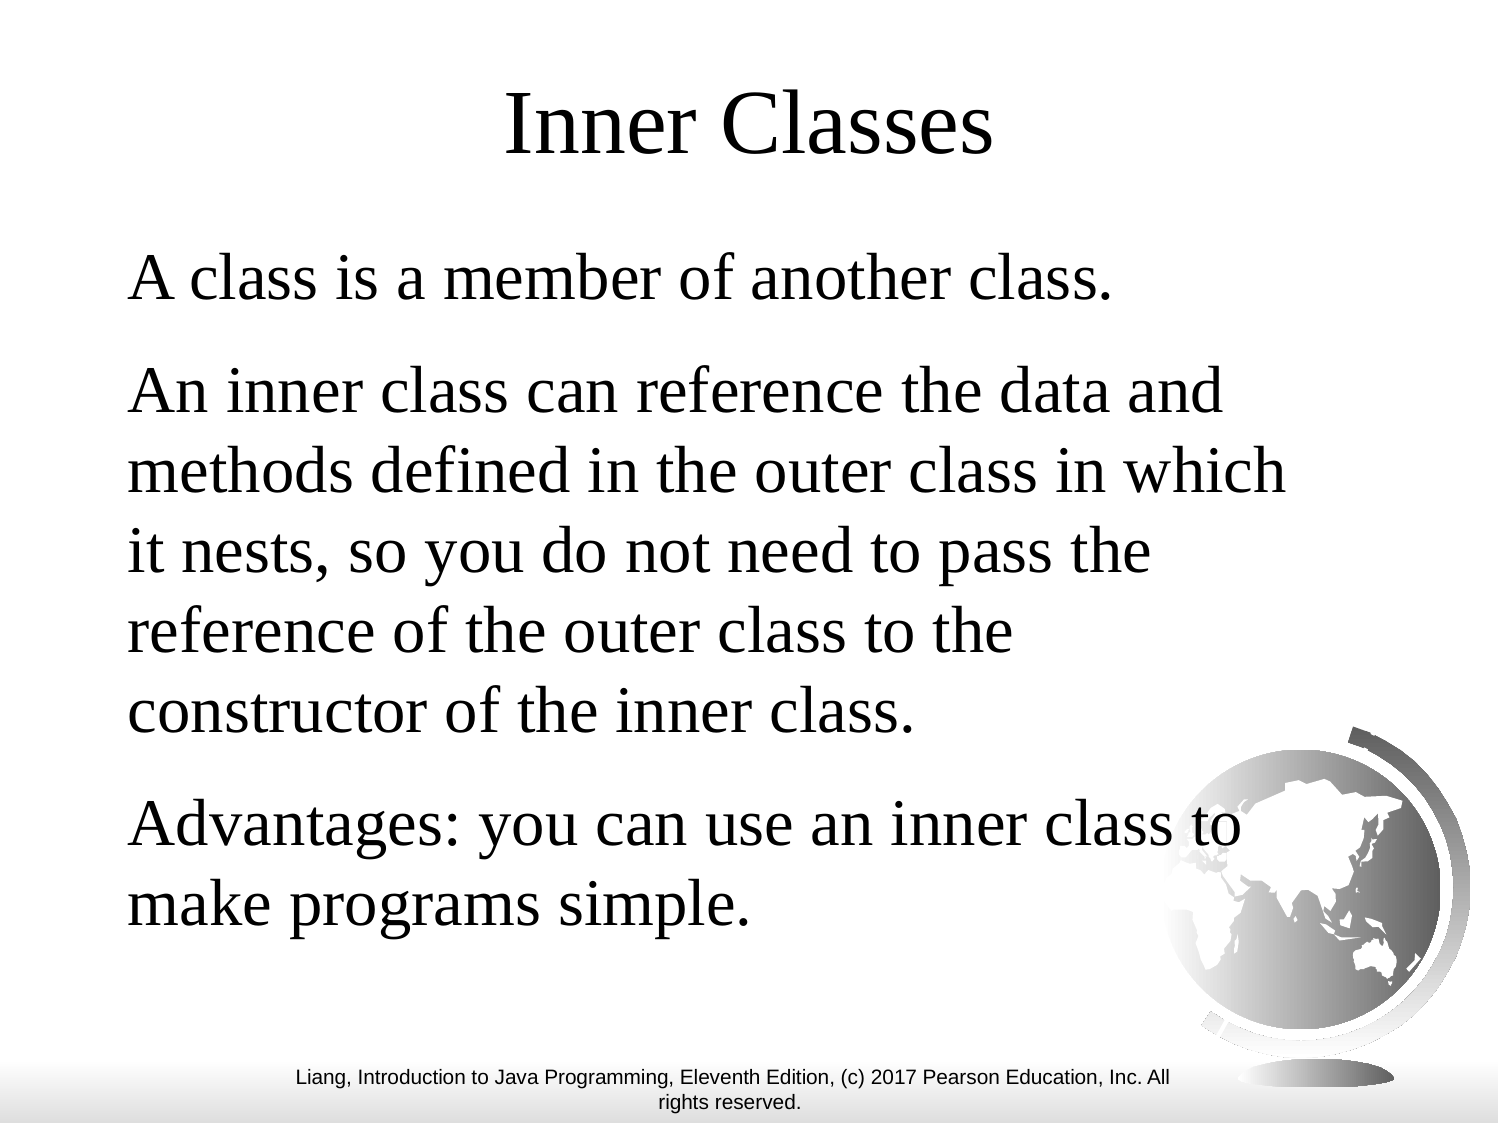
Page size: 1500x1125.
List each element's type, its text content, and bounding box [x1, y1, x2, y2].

list A class is a member of another class. An inner class can reference the data and methods defined in the outer class in which it nests, so you do not need to pass the reference of the outer class to the constructor of the inner class. Advantages: you can use an inner class to make programs simple. [112, 224, 1338, 1038]
title Inner Classes [112, 0, 1388, 235]
slide_number [1074, 1049, 1388, 1125]
